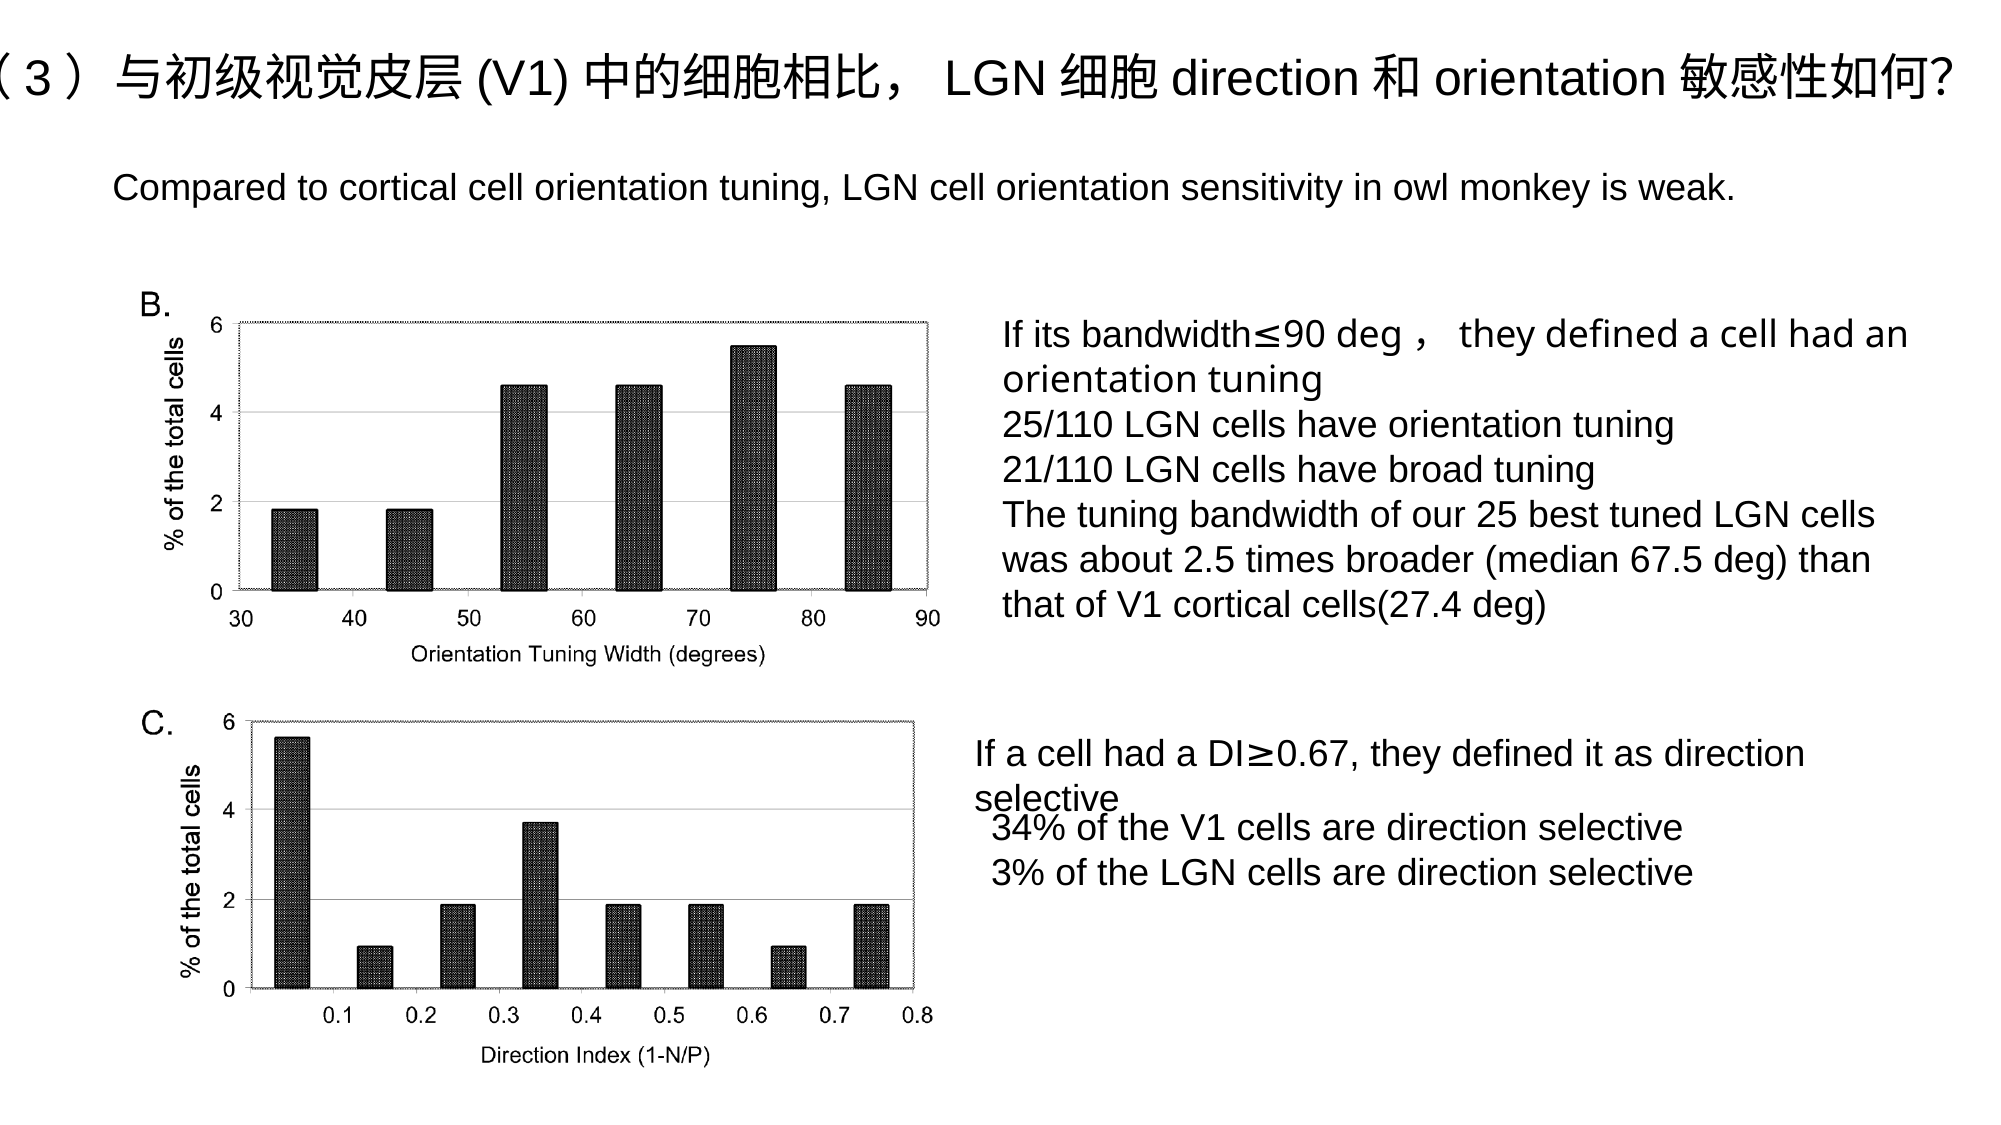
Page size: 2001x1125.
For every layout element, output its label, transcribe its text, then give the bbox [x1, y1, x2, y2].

text_box If a cell had a DI≥0.67, they defined it as direction selective [960, 721, 1974, 827]
picture [125, 286, 960, 1076]
text_box （3）与初级视觉皮层(V1)中的细胞相比，LGN细胞direction和orientation敏感性如何？ [0, 38, 2000, 114]
text_box 34% of the V1 cells are direction selective 3% of the LGN cells are direction selective [976, 796, 1944, 901]
text_box Compared to cortical cell orientation tuning, LGN cell orientation sensitivity in owl monkey is weak. [97, 155, 1820, 216]
text_box If its bandwidth≤90 deg，they defined a cell had an orientation tuning 25/110 LGN cells have orientation tuning 21/110 LGN cells have broad tuning The tuning bandwidth of our 25 best tuned LGN cells was about 2.5 times broader (median 67.5 deg) than that of V1 cortical cells(27.4 deg) [987, 302, 1933, 633]
